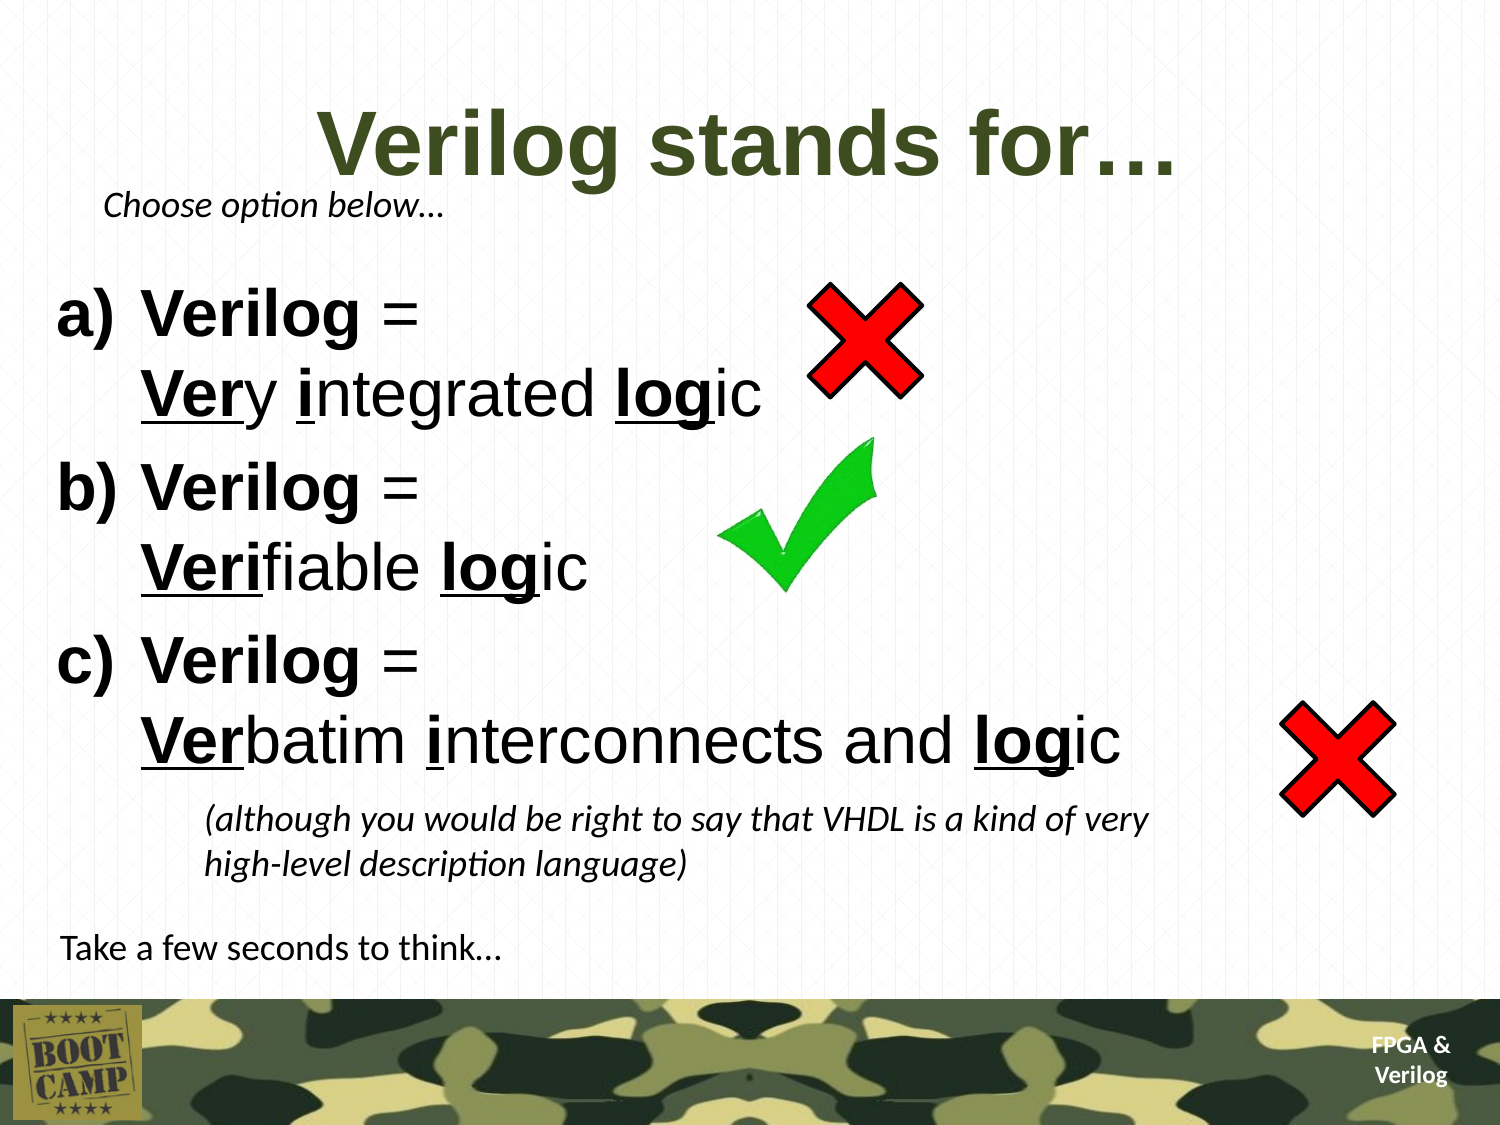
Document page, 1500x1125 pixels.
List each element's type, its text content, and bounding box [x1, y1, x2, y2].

picture [0, 999, 1500, 1125]
picture [714, 432, 880, 598]
text_box Choose option below… [88, 172, 839, 233]
text_box Take a few seconds to think… [45, 915, 518, 976]
list Verilog = Very integrated logic Verilog = Verifiable logic Verilog = Verbatim interconnects and logic [41, 262, 1425, 1005]
text_box [806, 281, 925, 400]
text_box (although you would be right to say that VHDL is a kind of very high-level description language) [189, 786, 1165, 892]
text_box [1279, 700, 1397, 818]
title Verilog stands for… [75, 45, 1425, 233]
